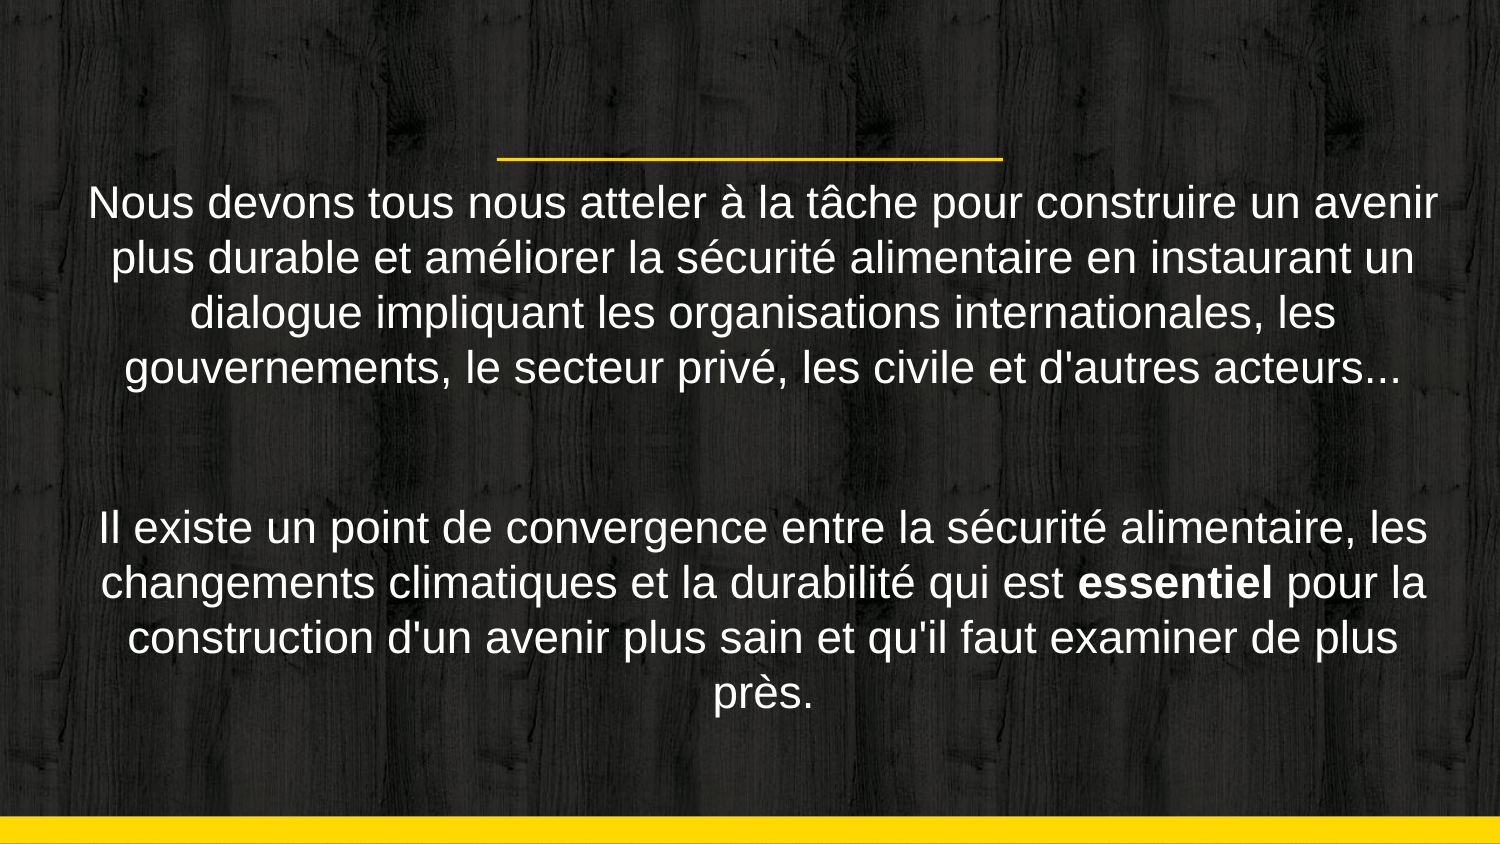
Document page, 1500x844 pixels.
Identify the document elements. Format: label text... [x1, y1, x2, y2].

list Nous devons tous nous atteler à la tâche pour construire un avenir plus durable et améliorer la sécurité alimentaire en instaurant un dialogue impliquant les organisations internationales, les gouvernements, le secteur privé, les civile et d'autres acteurs... Il existe un point de convergence entre la sécurité alimentaire, les changements climatiques et la durabilité qui est essentiel pour la construction d'un avenir plus sain et qu'il faut examiner de plus près. [75, 172, 1453, 792]
picture [0, 0, 1500, 816]
